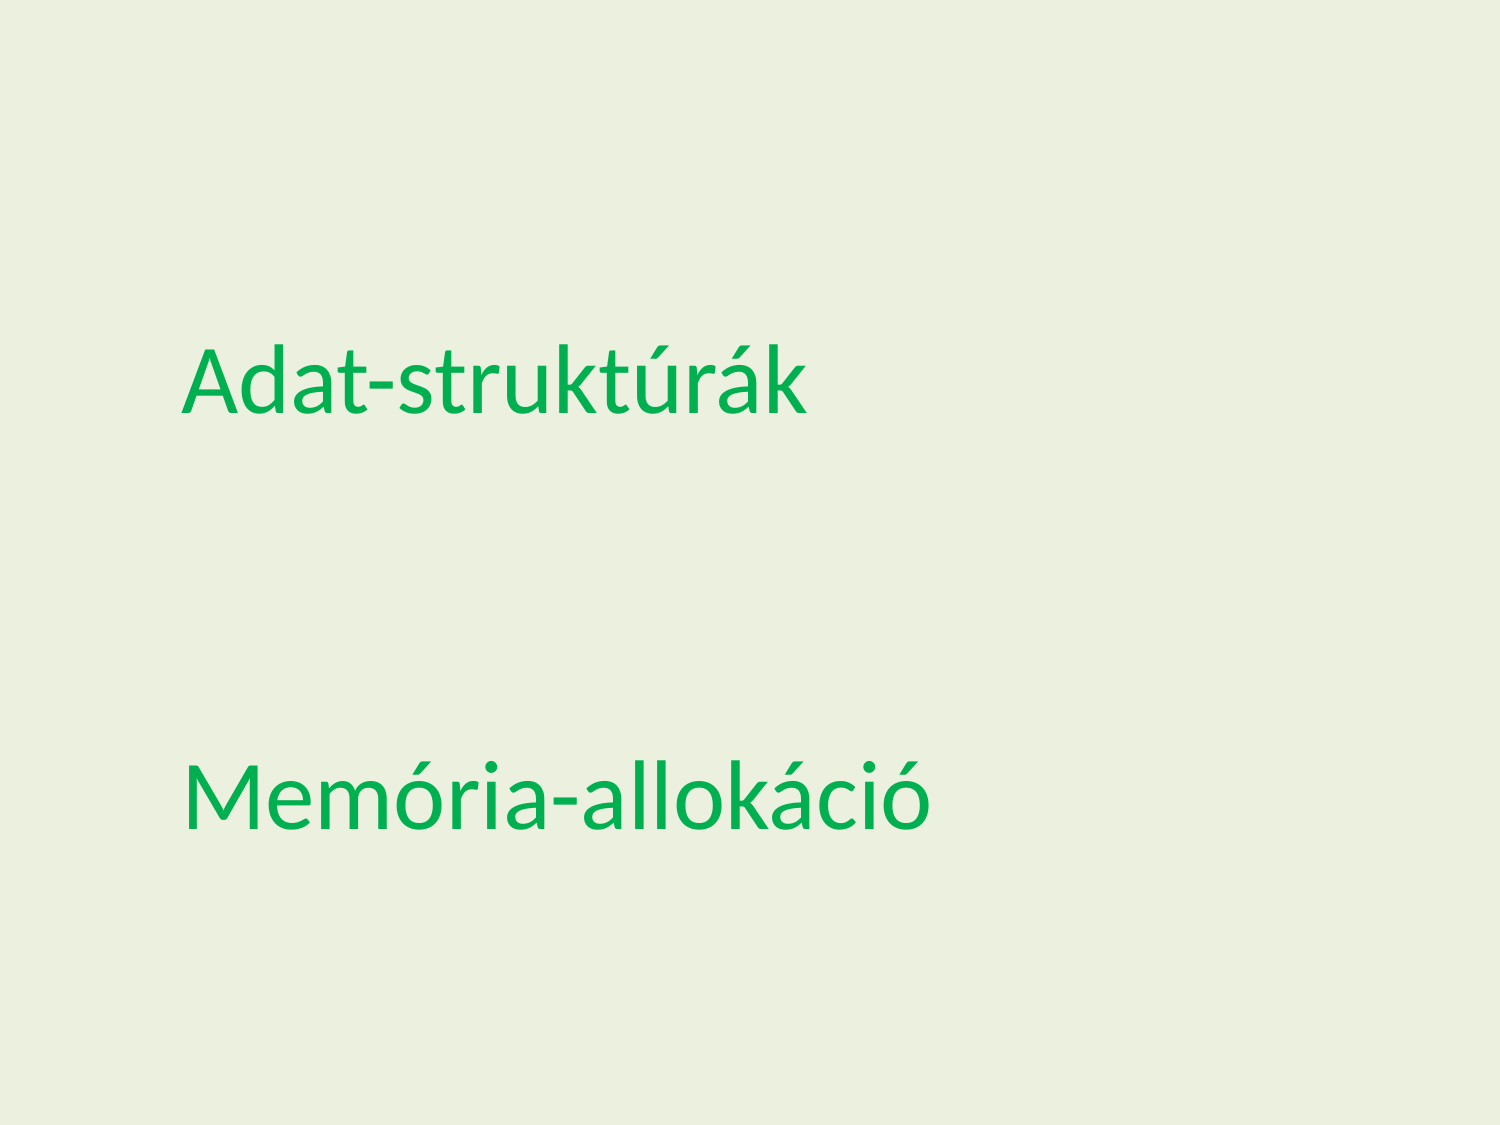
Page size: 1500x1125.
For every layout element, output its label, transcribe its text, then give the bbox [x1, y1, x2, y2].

list Adat-struktúrák Memória-allokáció [17, 208, 1368, 951]
